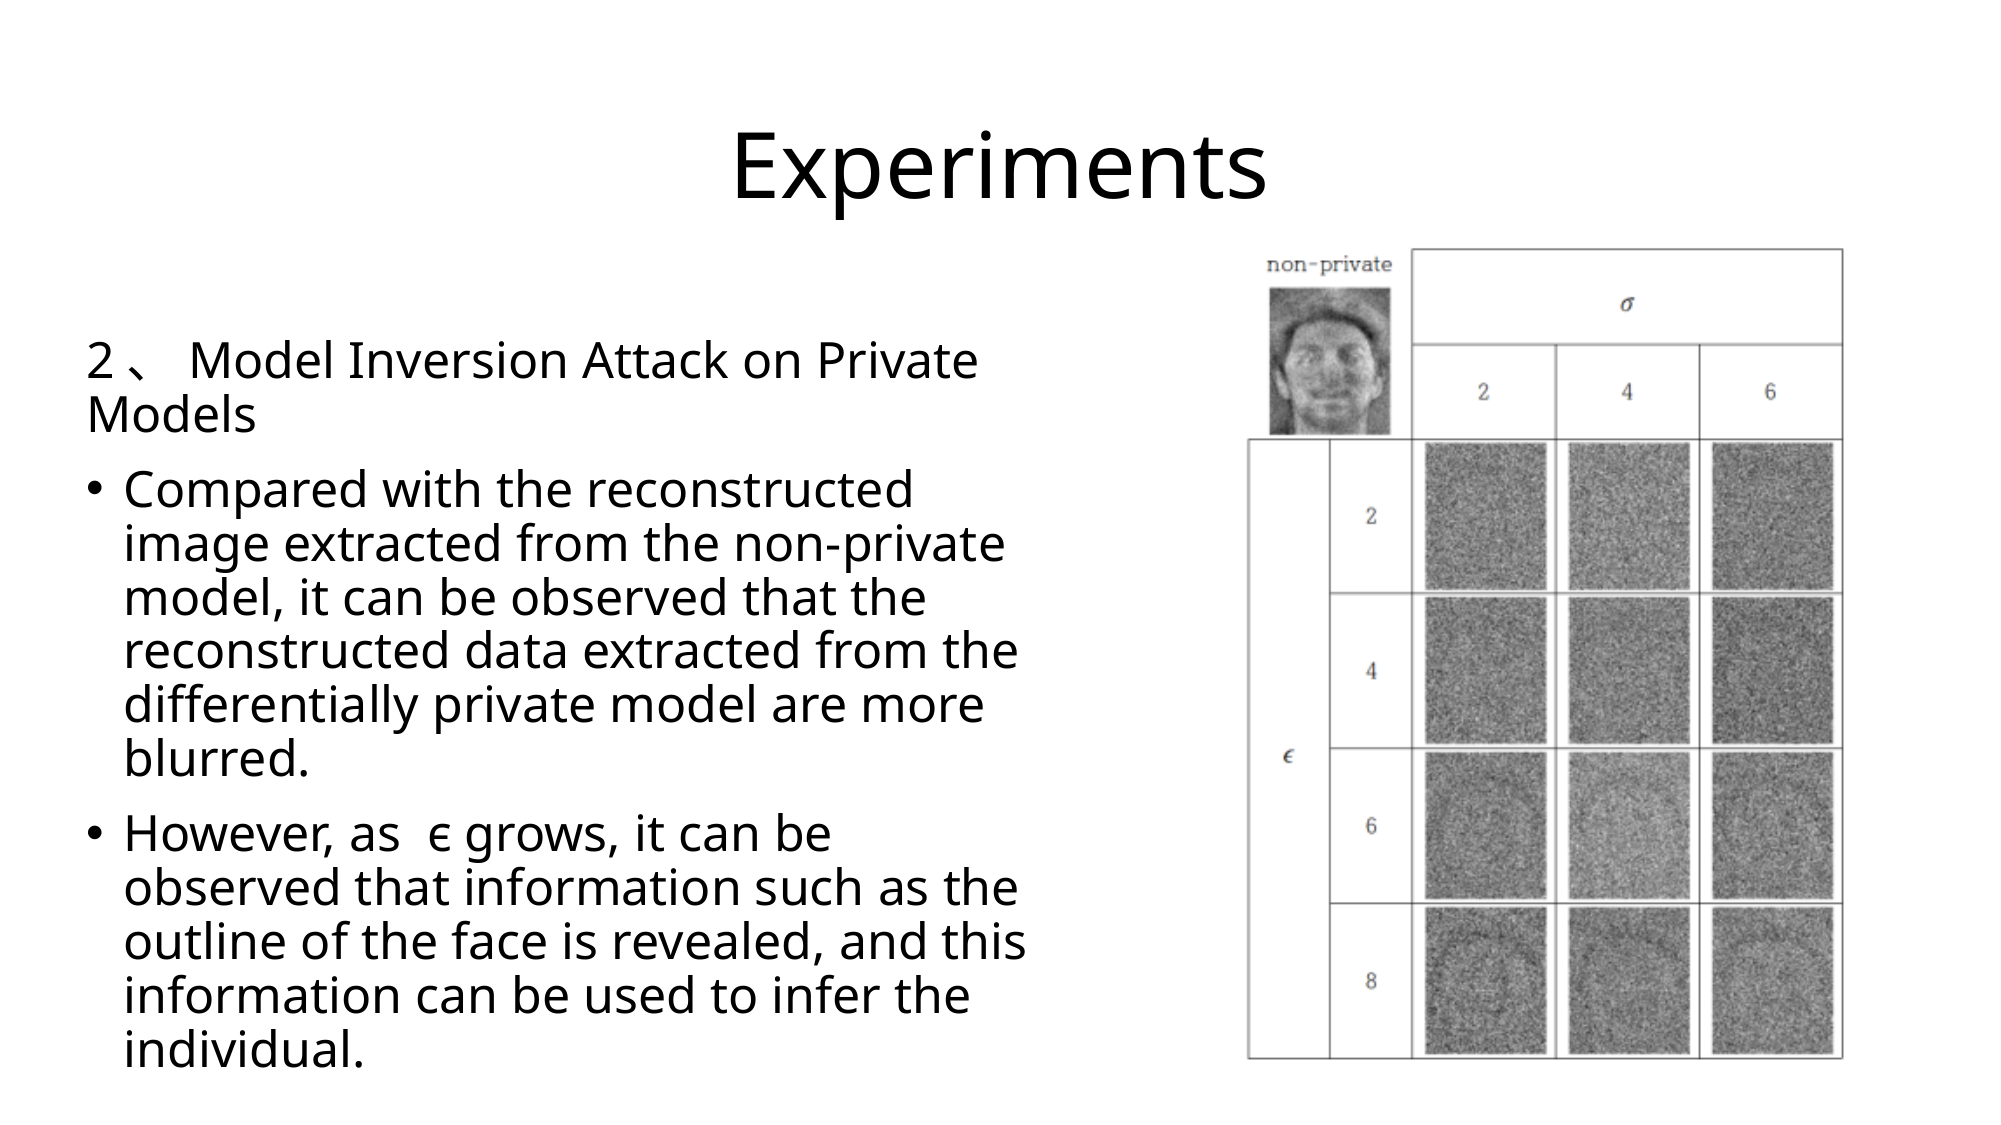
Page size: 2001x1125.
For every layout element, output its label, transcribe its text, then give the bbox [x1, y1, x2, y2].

picture [1223, 233, 1863, 1079]
text_box 2、Model Inversion Attack on Private Models Compared with the reconstructed image extracted from the non-private model, it can be observed that the reconstructed data extracted from the differentially private model are more blurred. However, as ϵ grows, it can be observed that information such as the outline of the face is revealed, and this information can be used to infer the individual. [71, 327, 1046, 1086]
title Experiments [137, 59, 1863, 278]
